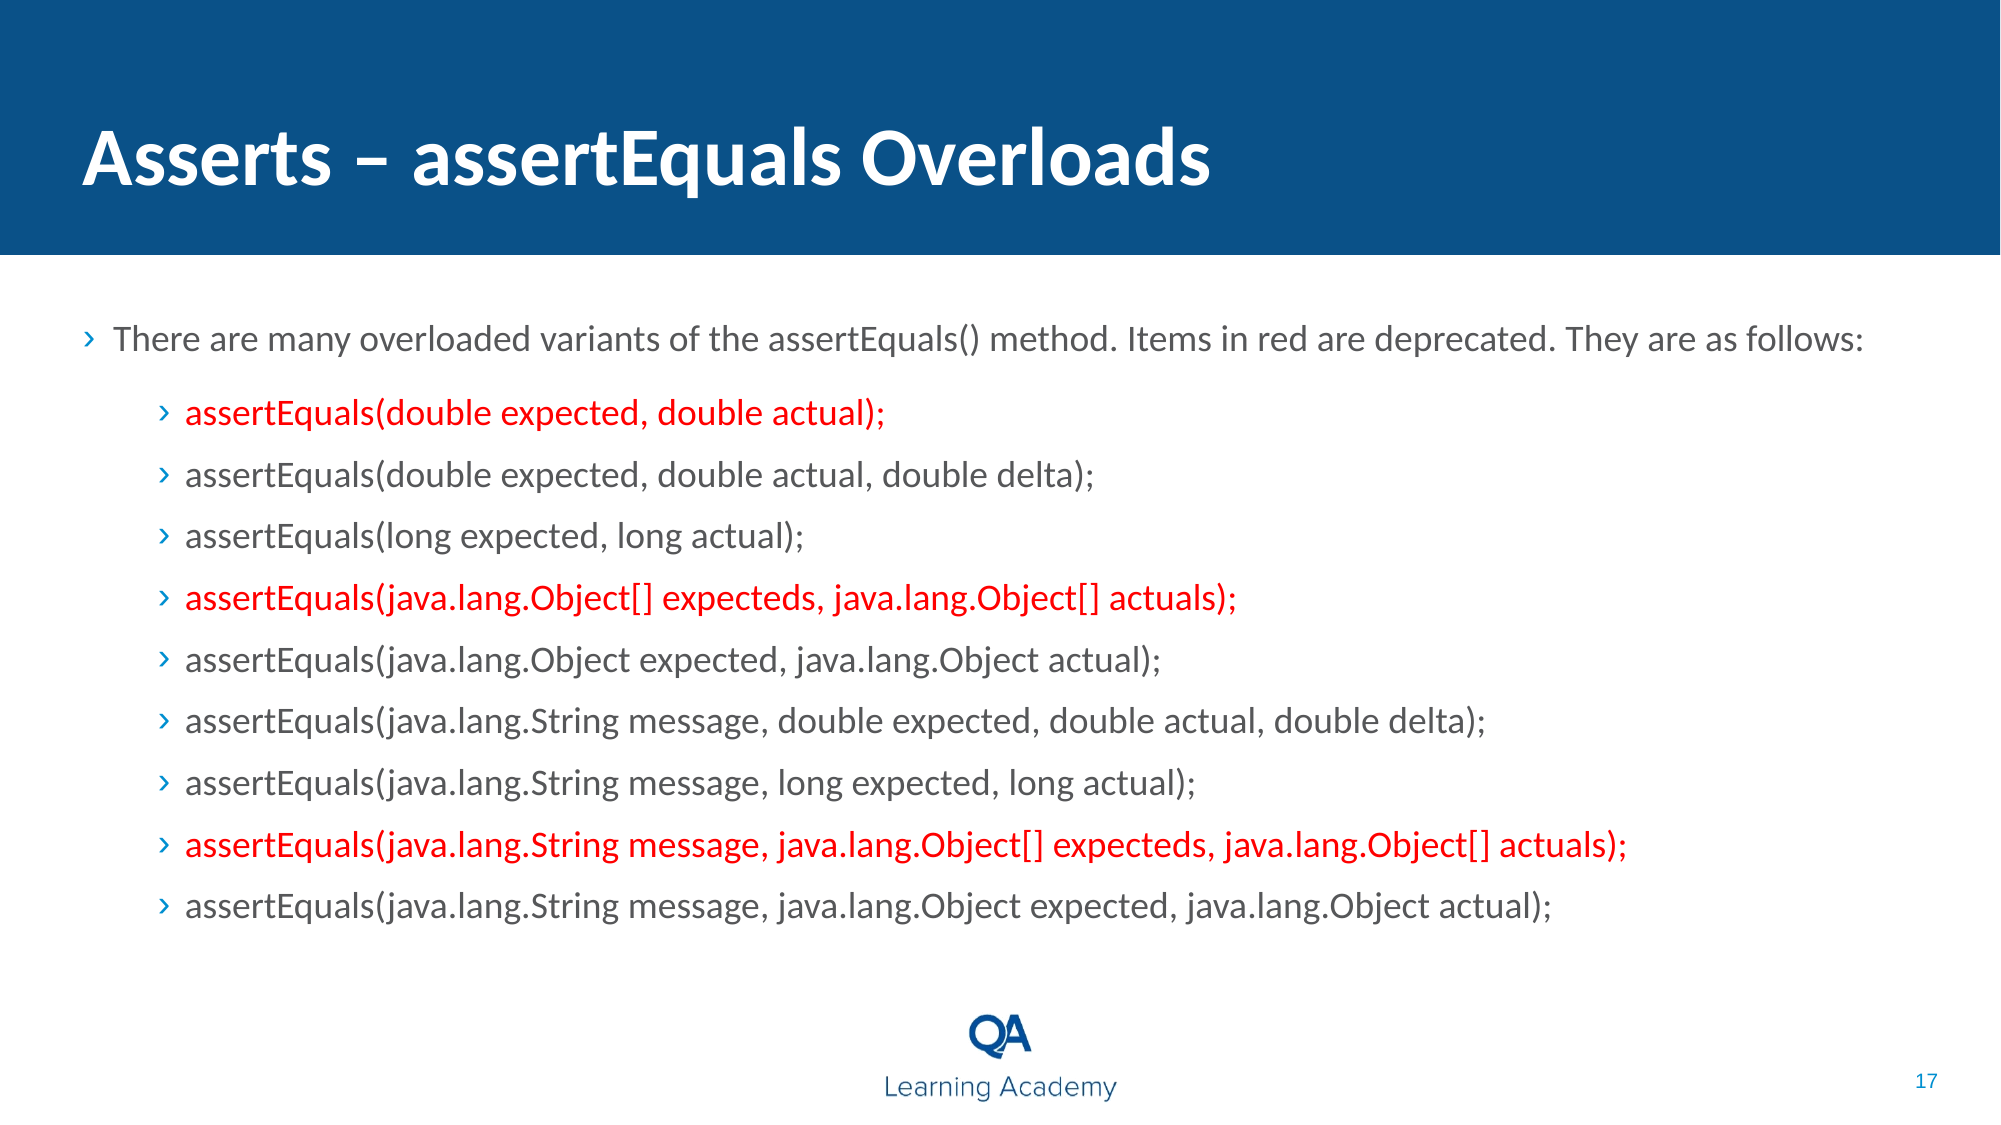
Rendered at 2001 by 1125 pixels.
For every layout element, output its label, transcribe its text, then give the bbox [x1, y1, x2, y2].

text_box Asserts – assertEquals Overloads [67, 20, 1961, 210]
text_box There are many overloaded variants of the assertEquals() method. Items in red are deprecated. They are as follows: assertEquals(double expected, double actual); assertEquals(double expected, double actual, double delta); assertEquals(long expected, long actual); assertEquals(java.lang.Object[] expecteds, java.lang.Object[] actuals); assertEquals(java.lang.Object expected, java.lang.Object actual); assertEquals(java.lang.String message, double expected, double actual, double delta); assertEquals(java.lang.String message, long expected, long actual); assertEquals(java.lang.String message, java.lang.Object[] expecteds, java.lang.Object[] actuals); assertEquals(java.lang.String message, java.lang.Object expected, java.lang.Object actual); [67, 306, 1939, 1000]
picture [869, 1000, 1131, 1125]
